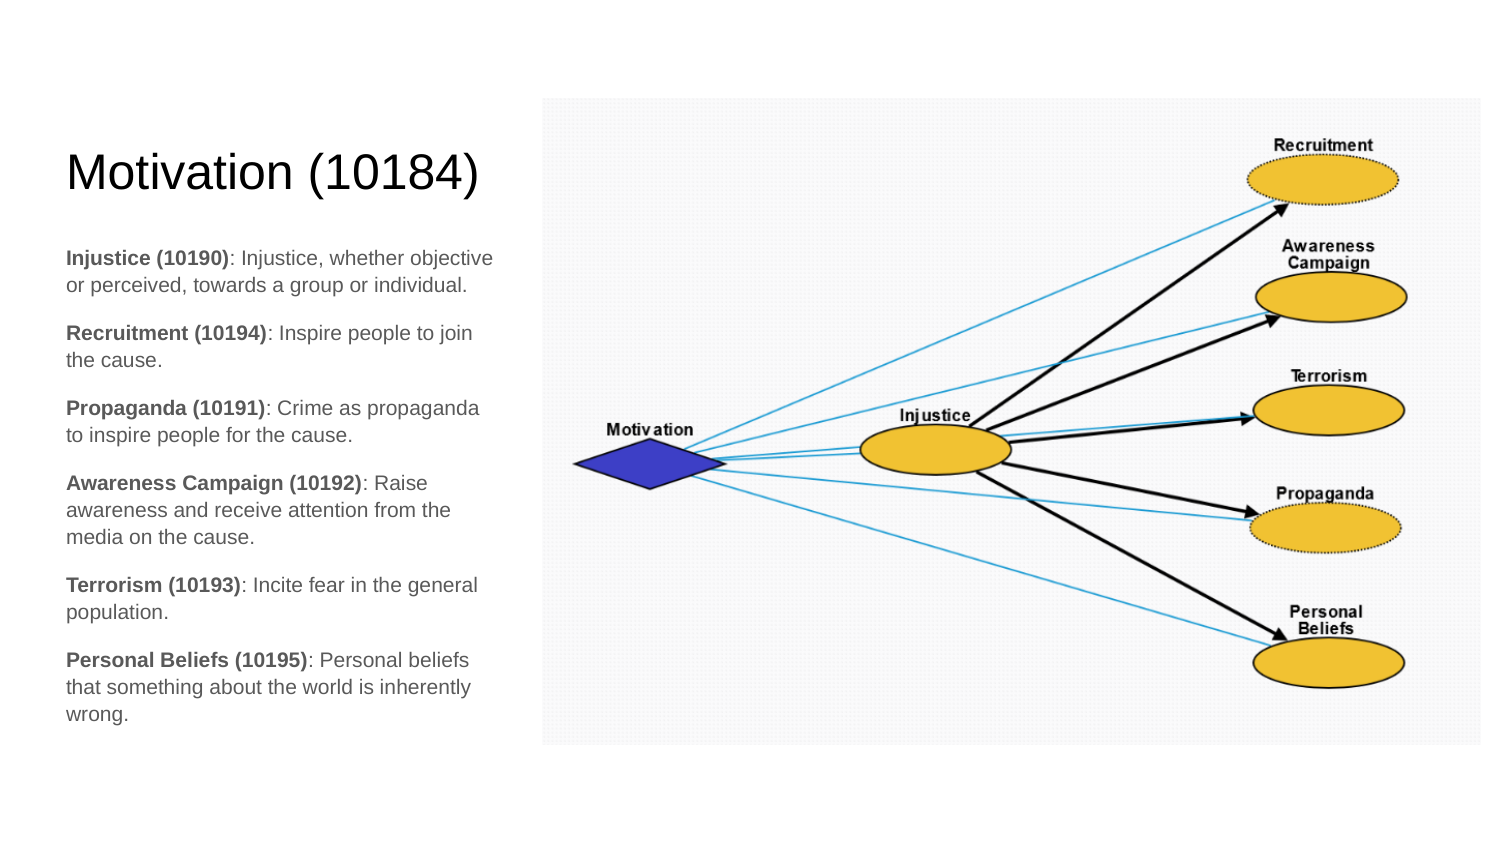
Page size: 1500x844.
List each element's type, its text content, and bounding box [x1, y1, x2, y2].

picture [542, 98, 1481, 745]
title Motivation (10184) [51, 91, 512, 216]
list Injustice (10190): Injustice, whether objective or perceived, towards a group or individual. Recruitment (10194): Inspire people to join the cause. Propaganda (10191): Crime as propaganda to inspire people for the cause. Awareness Campaign (10192): Raise awareness and receive attention from the media on the cause. Terrorism (10193): Incite fear in the general population. Personal Beliefs (10195): Personal beliefs that something about the world is inherently wrong. [51, 227, 512, 750]
